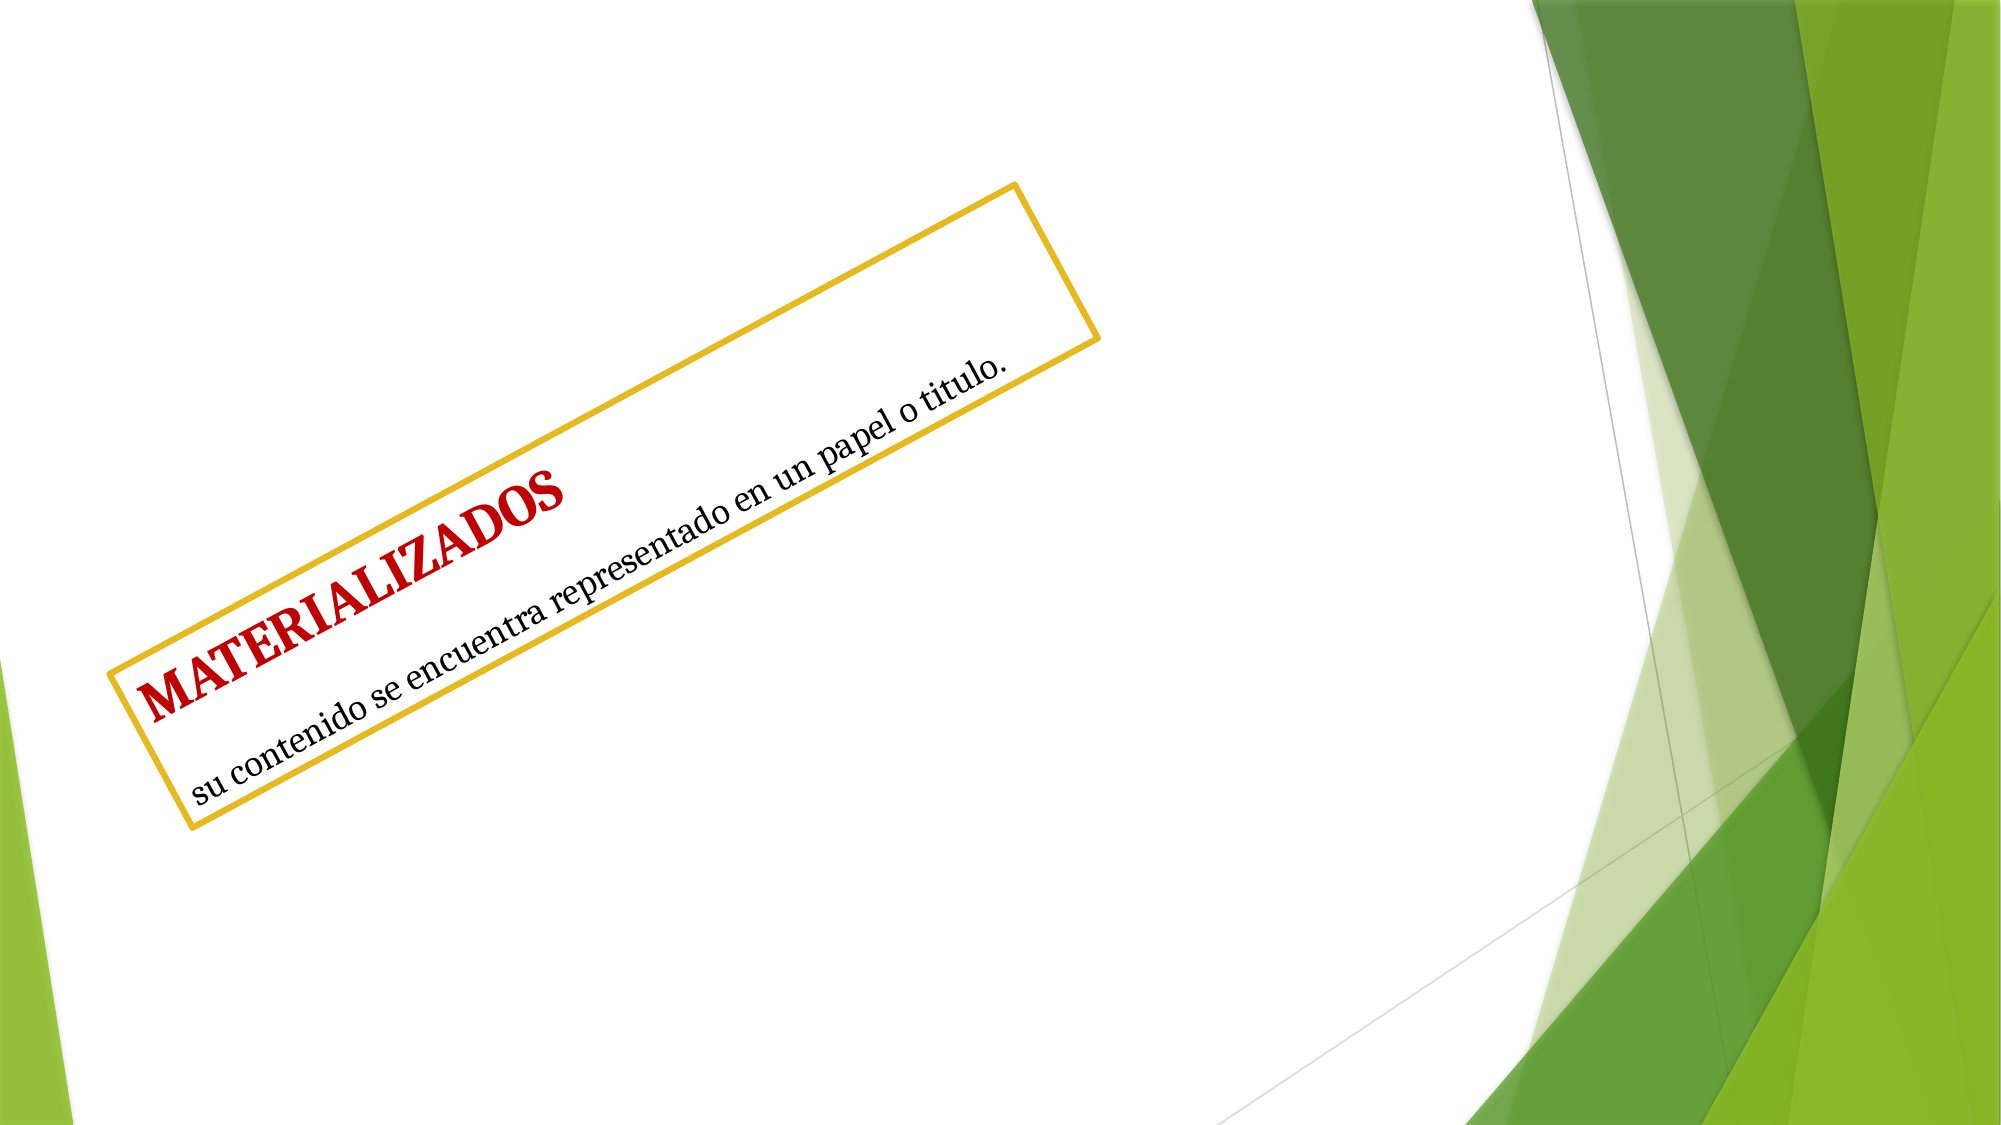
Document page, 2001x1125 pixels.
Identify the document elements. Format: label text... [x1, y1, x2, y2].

text_box MATERIALIZADOS su contenido se encuentra representado en un papel o titulo. [108, 183, 1100, 830]
